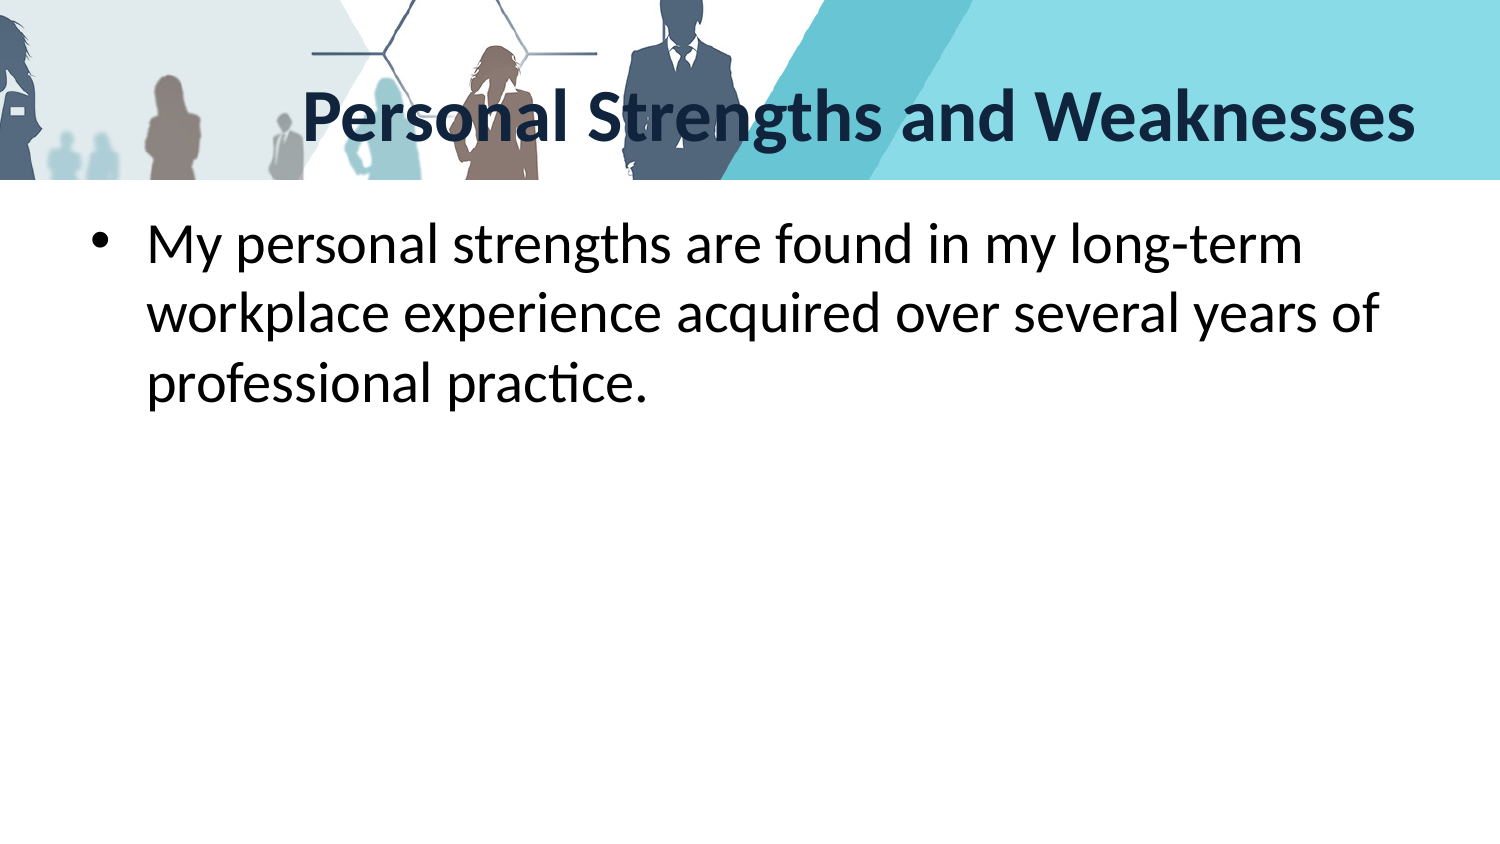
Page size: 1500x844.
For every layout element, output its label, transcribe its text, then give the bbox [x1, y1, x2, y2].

title Personal Strengths and Weaknesses [77, 48, 1433, 175]
picture [0, 0, 1500, 844]
list My personal strengths are found in my long-term workplace experience acquired over several years of professional practice. [75, 197, 1441, 784]
